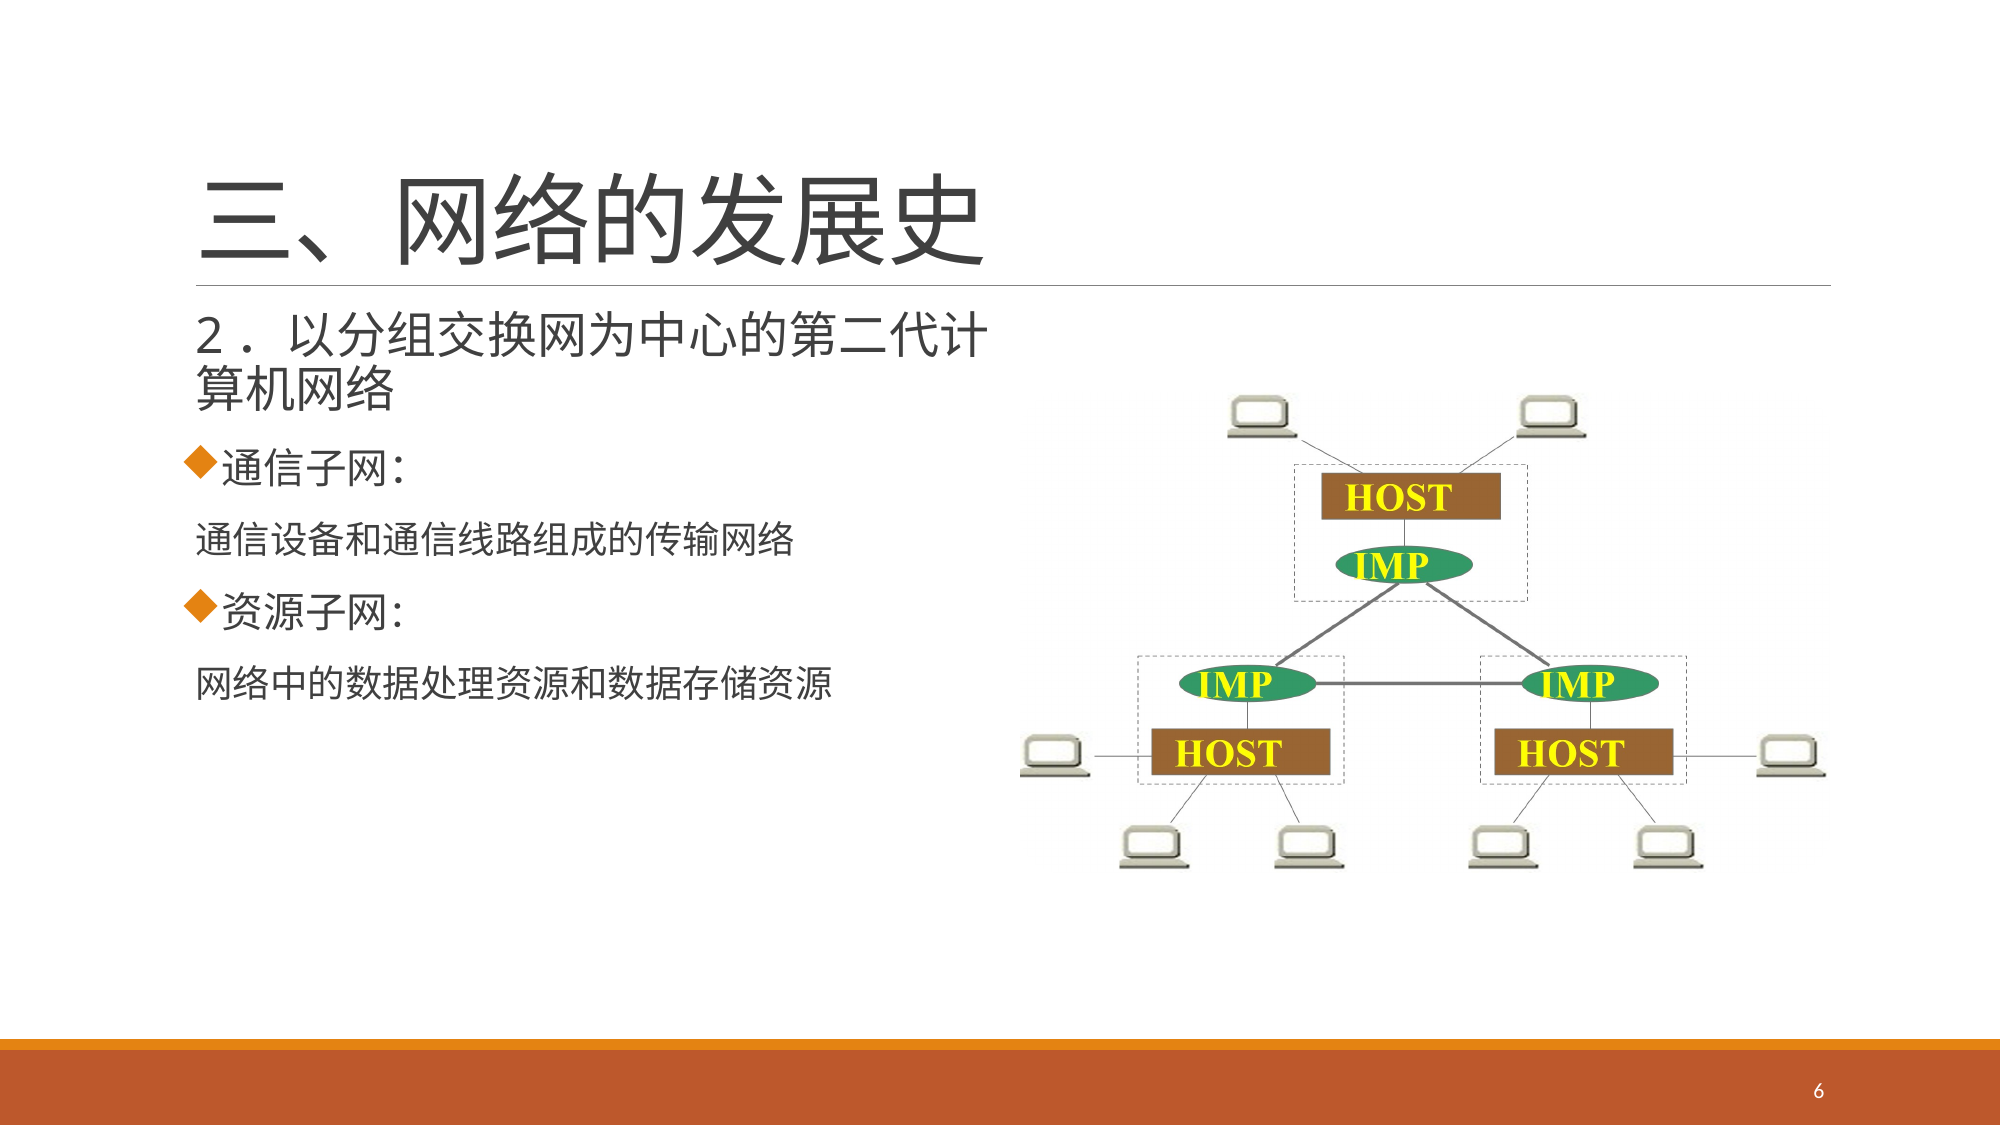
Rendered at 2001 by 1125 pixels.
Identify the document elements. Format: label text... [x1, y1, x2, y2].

list 2．以分组交换网为中心的第二代计算机网络 通信子网： 通信设备和通信线路组成的传输网络 资源子网： 网络中的数据处理资源和数据存储资源 [180, 302, 990, 963]
slide_number 6 [1624, 1059, 1840, 1120]
title 三、网络的发展史 [180, 47, 1830, 285]
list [1019, 392, 1831, 874]
